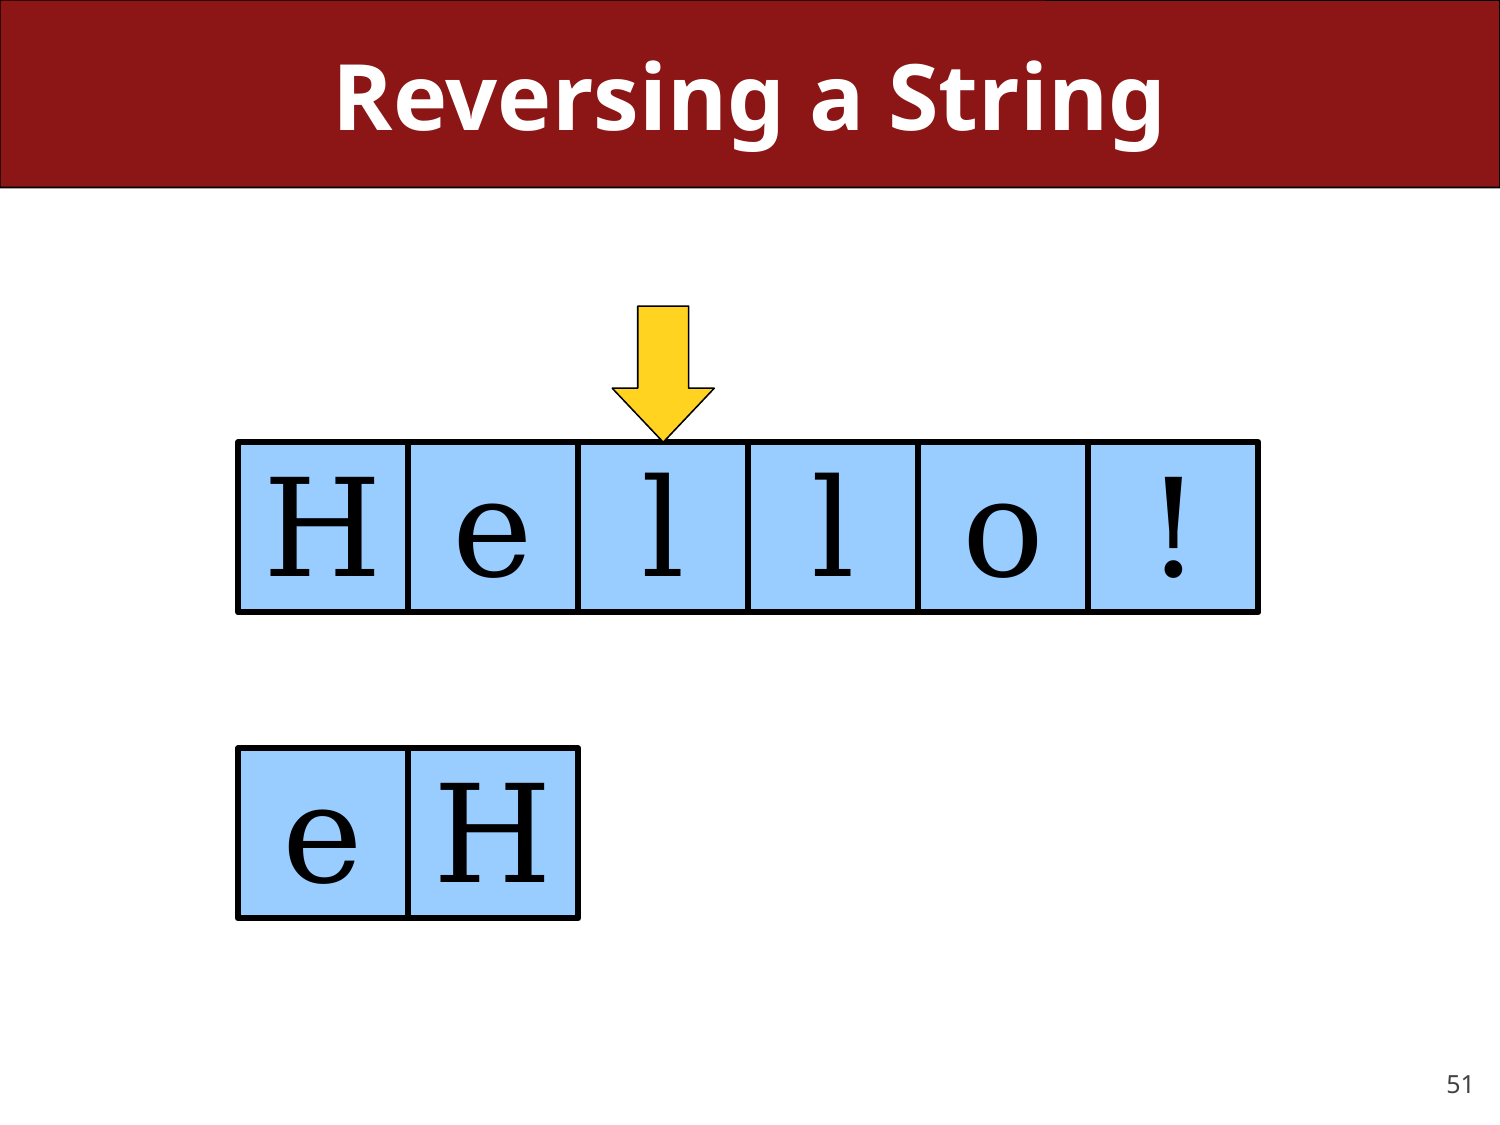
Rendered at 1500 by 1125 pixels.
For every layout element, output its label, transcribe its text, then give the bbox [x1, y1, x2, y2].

text_box H [238, 442, 408, 613]
title Reversing a String [75, 0, 1425, 188]
text_box e [238, 748, 409, 919]
text_box [612, 306, 715, 443]
text_box l [578, 442, 748, 613]
text_box l [748, 442, 918, 613]
text_box e [408, 442, 578, 613]
text_box o [918, 442, 1088, 613]
text_box ! [1088, 442, 1259, 613]
text_box H [409, 748, 579, 919]
